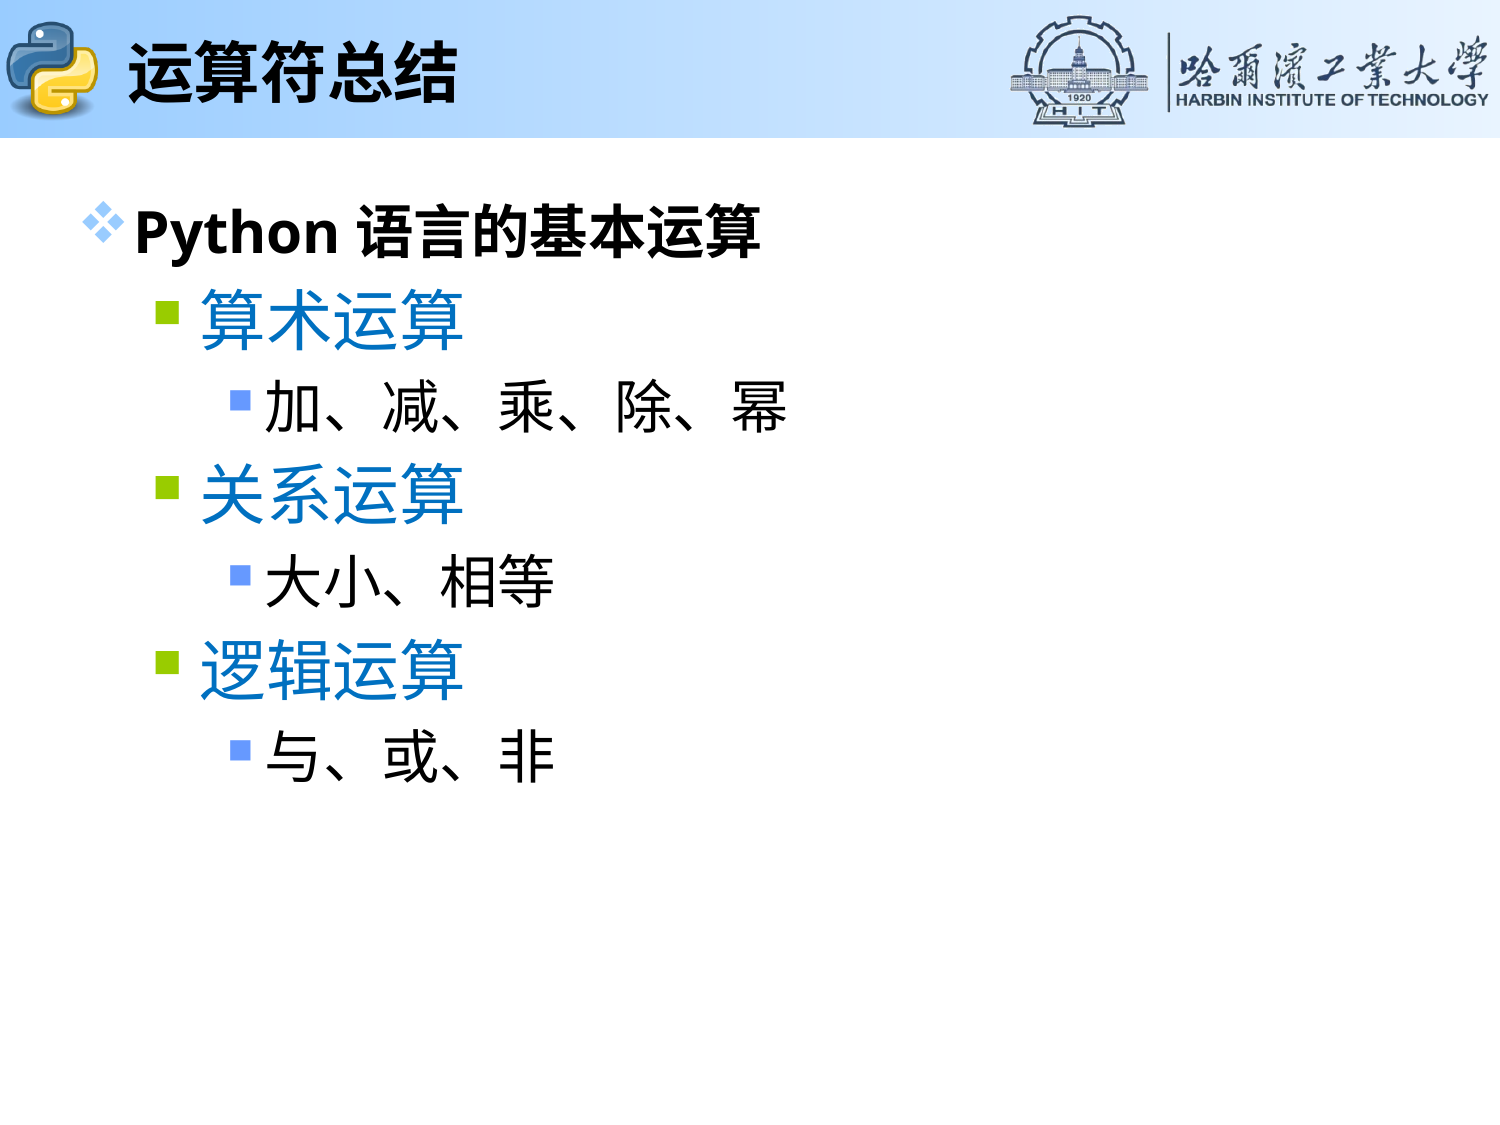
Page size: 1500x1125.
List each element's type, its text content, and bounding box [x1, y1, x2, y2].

picture [1000, 4, 1500, 138]
list Python语言的基本运算 算术运算 加、减、乘、除、幂 关系运算 大小、相等 逻辑运算 与、或、非 [62, 187, 1450, 1000]
title 运算符总结 [112, 20, 1334, 121]
picture [0, 19, 104, 123]
